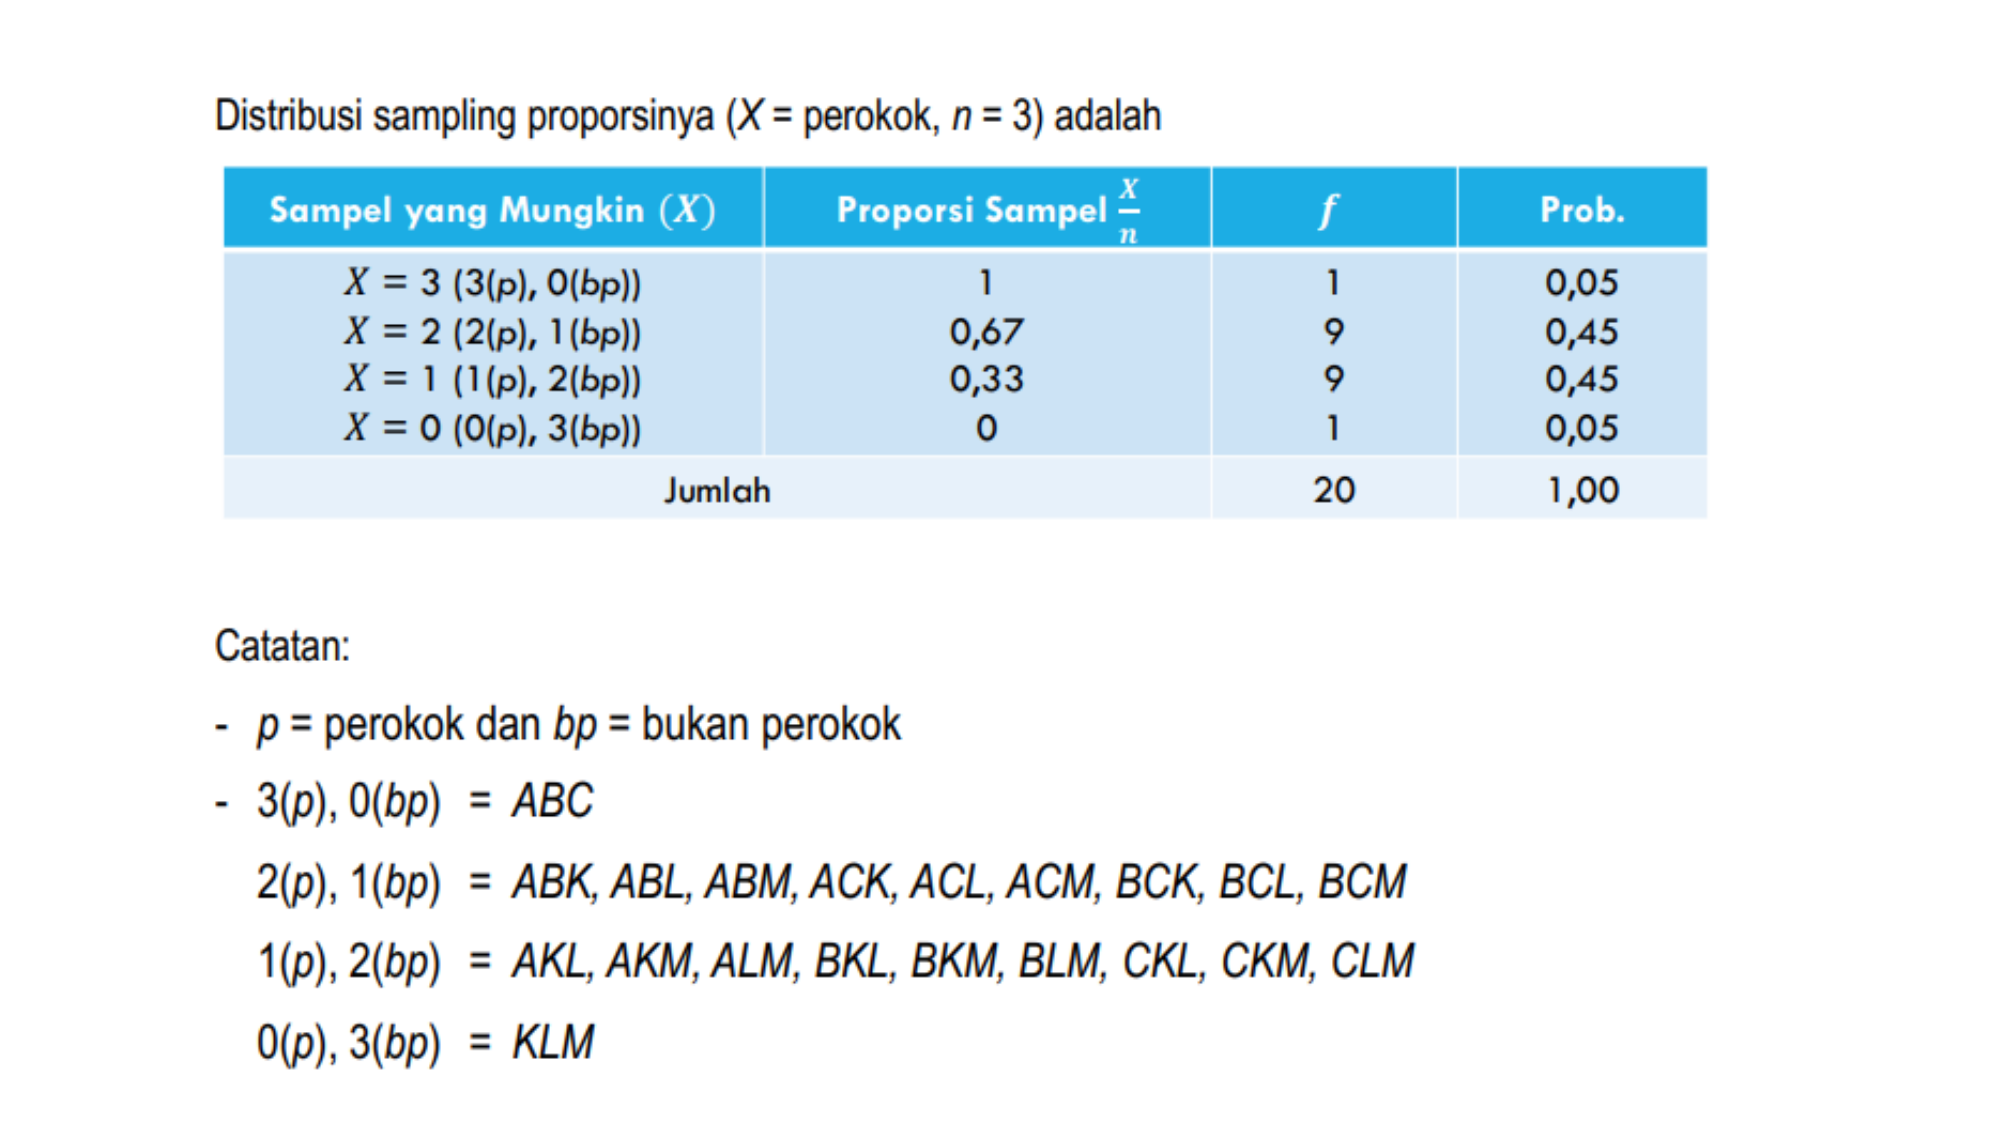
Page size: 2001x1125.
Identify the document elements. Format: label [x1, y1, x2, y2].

picture [202, 50, 1753, 1074]
